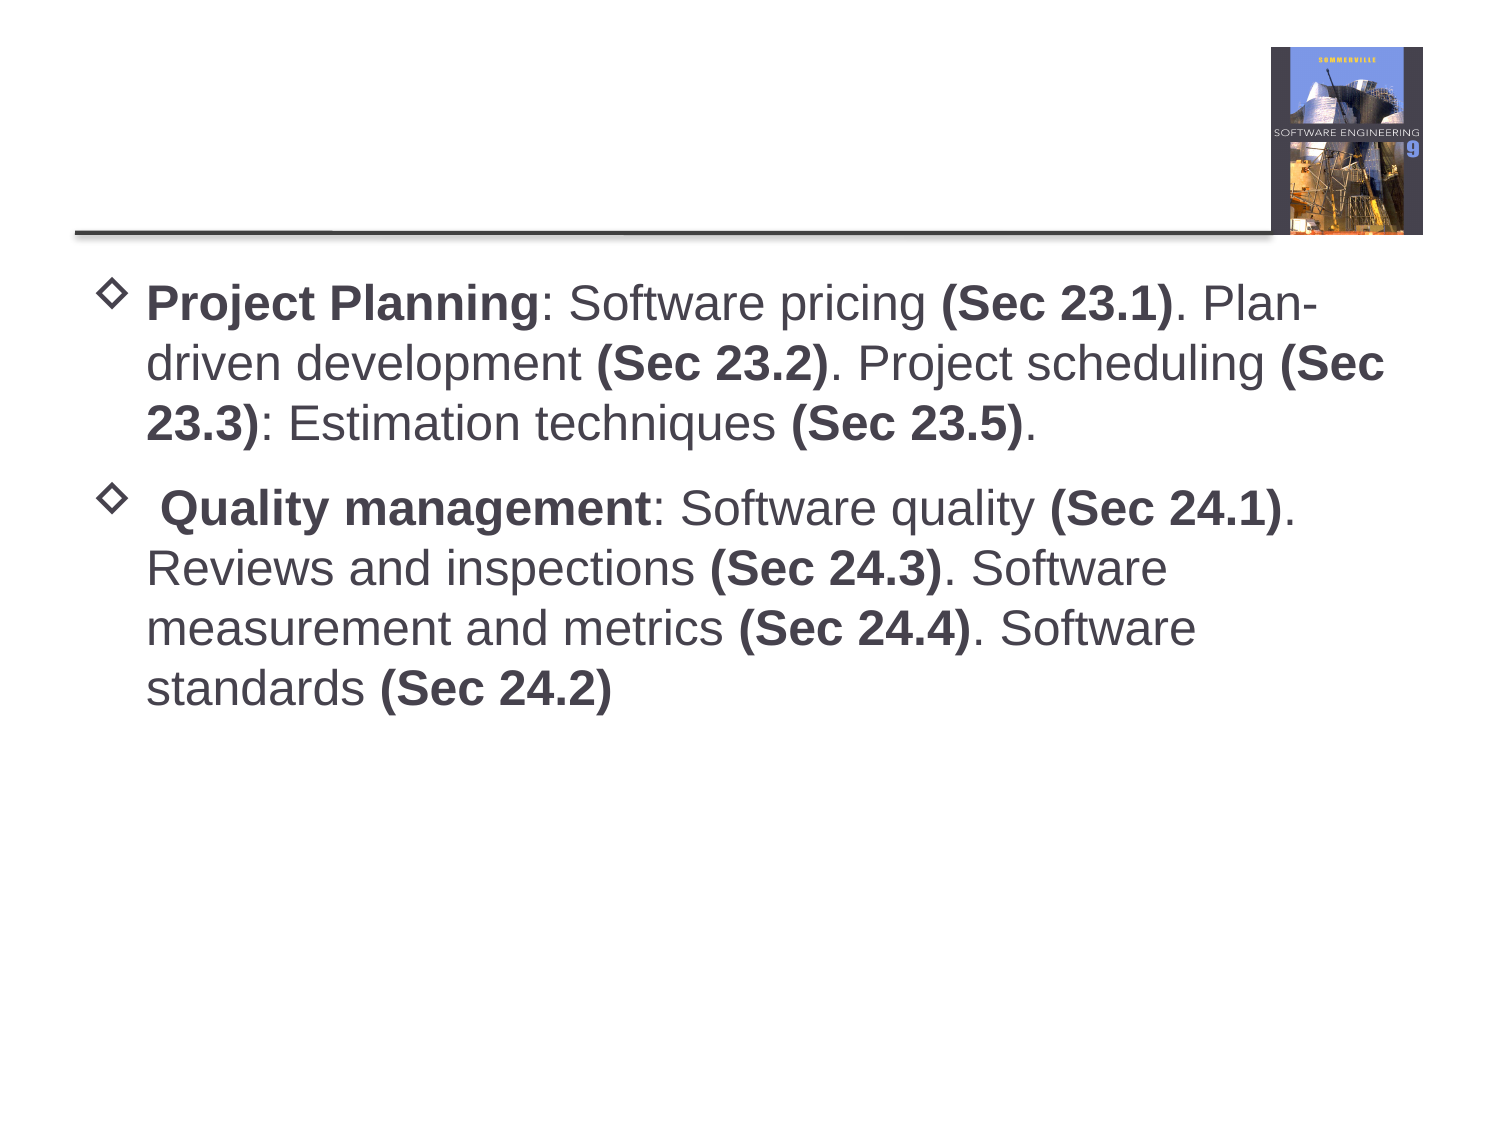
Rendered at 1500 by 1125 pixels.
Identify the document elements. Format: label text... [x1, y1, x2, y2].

list Project Planning: Software pricing (Sec 23.1). Plan-driven development (Sec 23.2). Project scheduling (Sec 23.3): Estimation techniques (Sec 23.5). Quality management: Software quality (Sec 24.1). Reviews and inspections (Sec 24.3). Software measurement and metrics (Sec 24.4). Software standards (Sec 24.2) [75, 262, 1425, 1005]
picture [1271, 47, 1423, 235]
